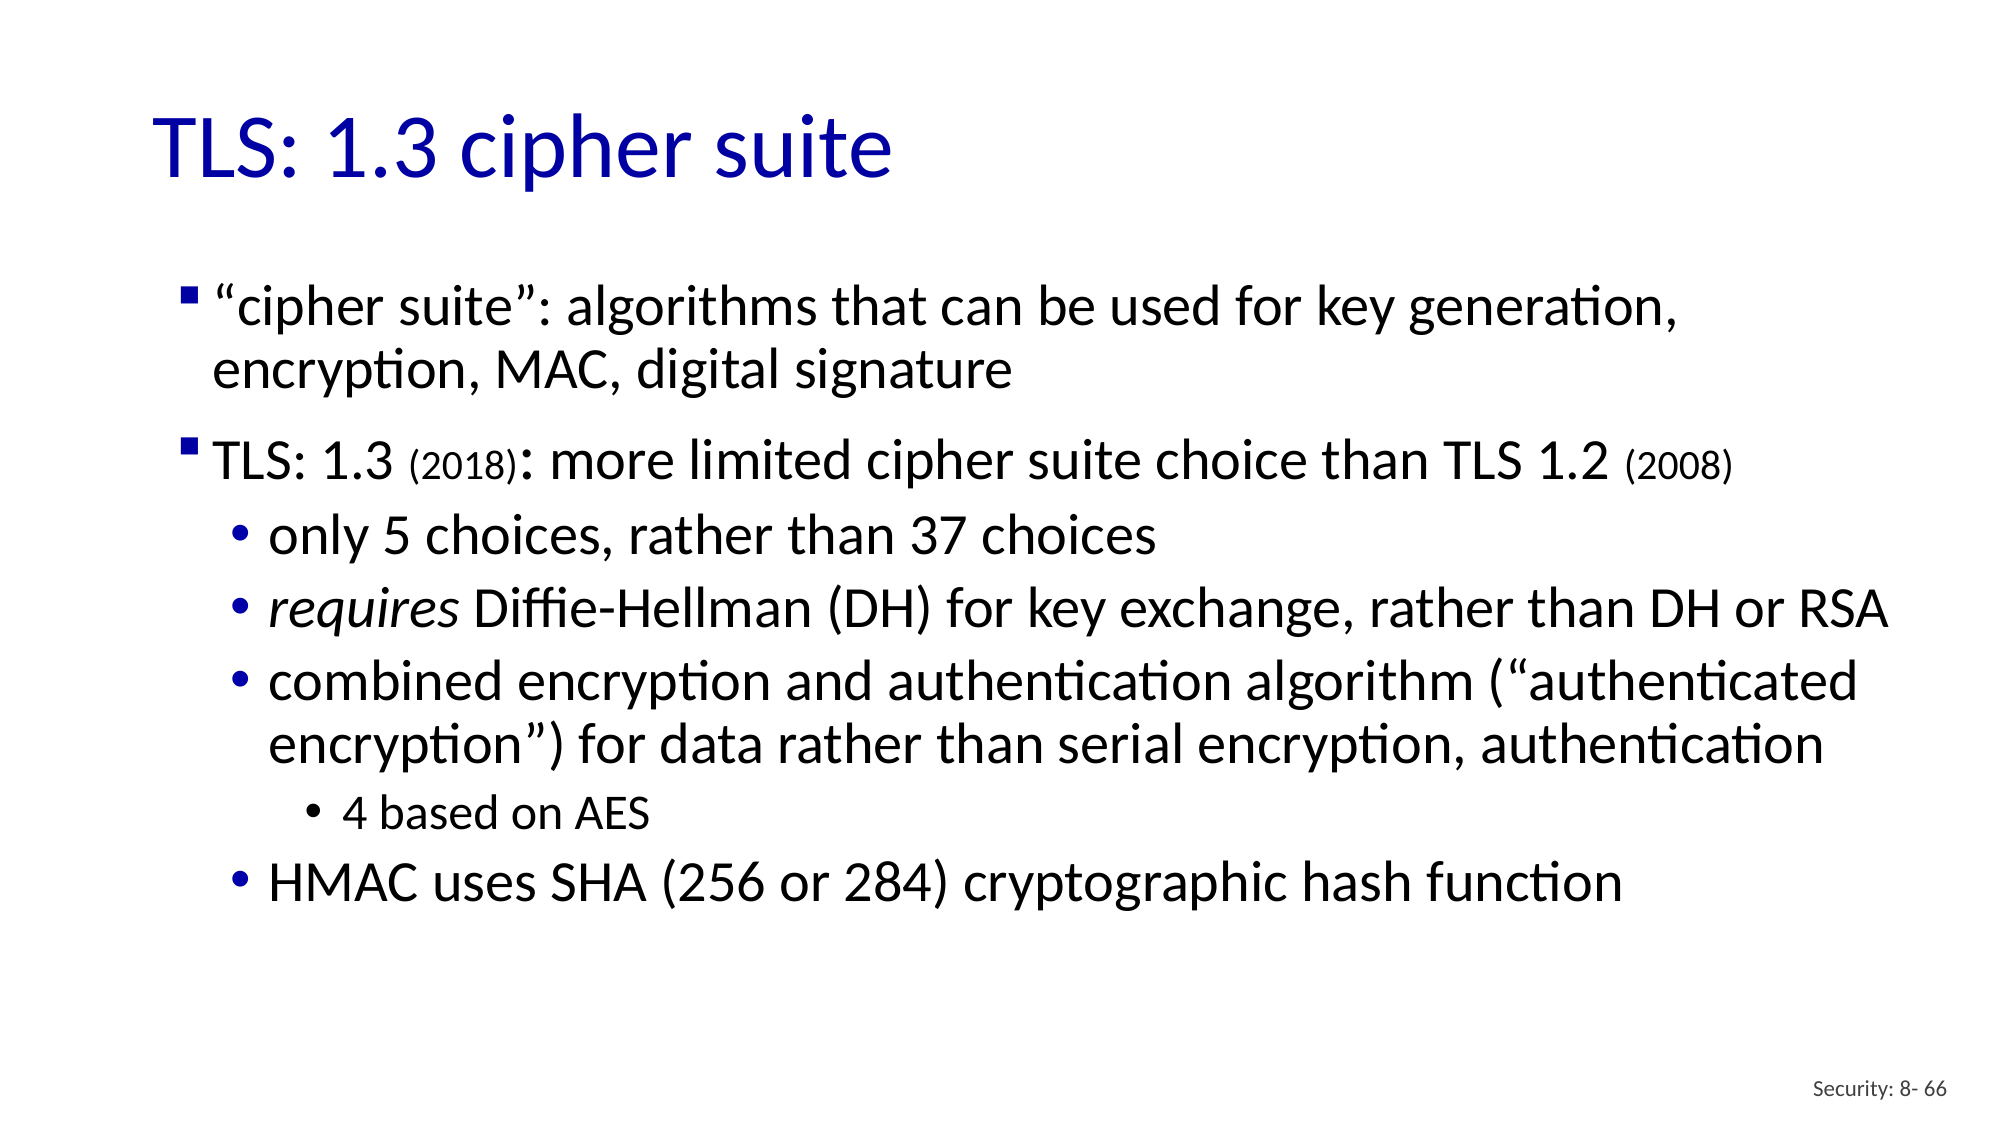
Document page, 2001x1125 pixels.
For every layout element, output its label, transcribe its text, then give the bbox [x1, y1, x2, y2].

list “cipher suite”: algorithms that can be used for key generation, encryption, MAC, digital signature TLS: 1.3 (2018): more limited cipher suite choice than TLS 1.2 (2008) only 5 choices, rather than 37 choices requires Diffie-Hellman (DH) for key exchange, rather than DH or RSA combined encryption and authentication algorithm (“authenticated encryption”) for data rather than serial encryption, authentication 4 based on AES HMAC uses SHA (256 or 284) cryptographic hash function [139, 267, 1920, 1068]
slide_number Security: 8- 66 [1512, 1056, 1963, 1117]
title TLS: 1.3 cipher suite [137, 74, 1863, 221]
